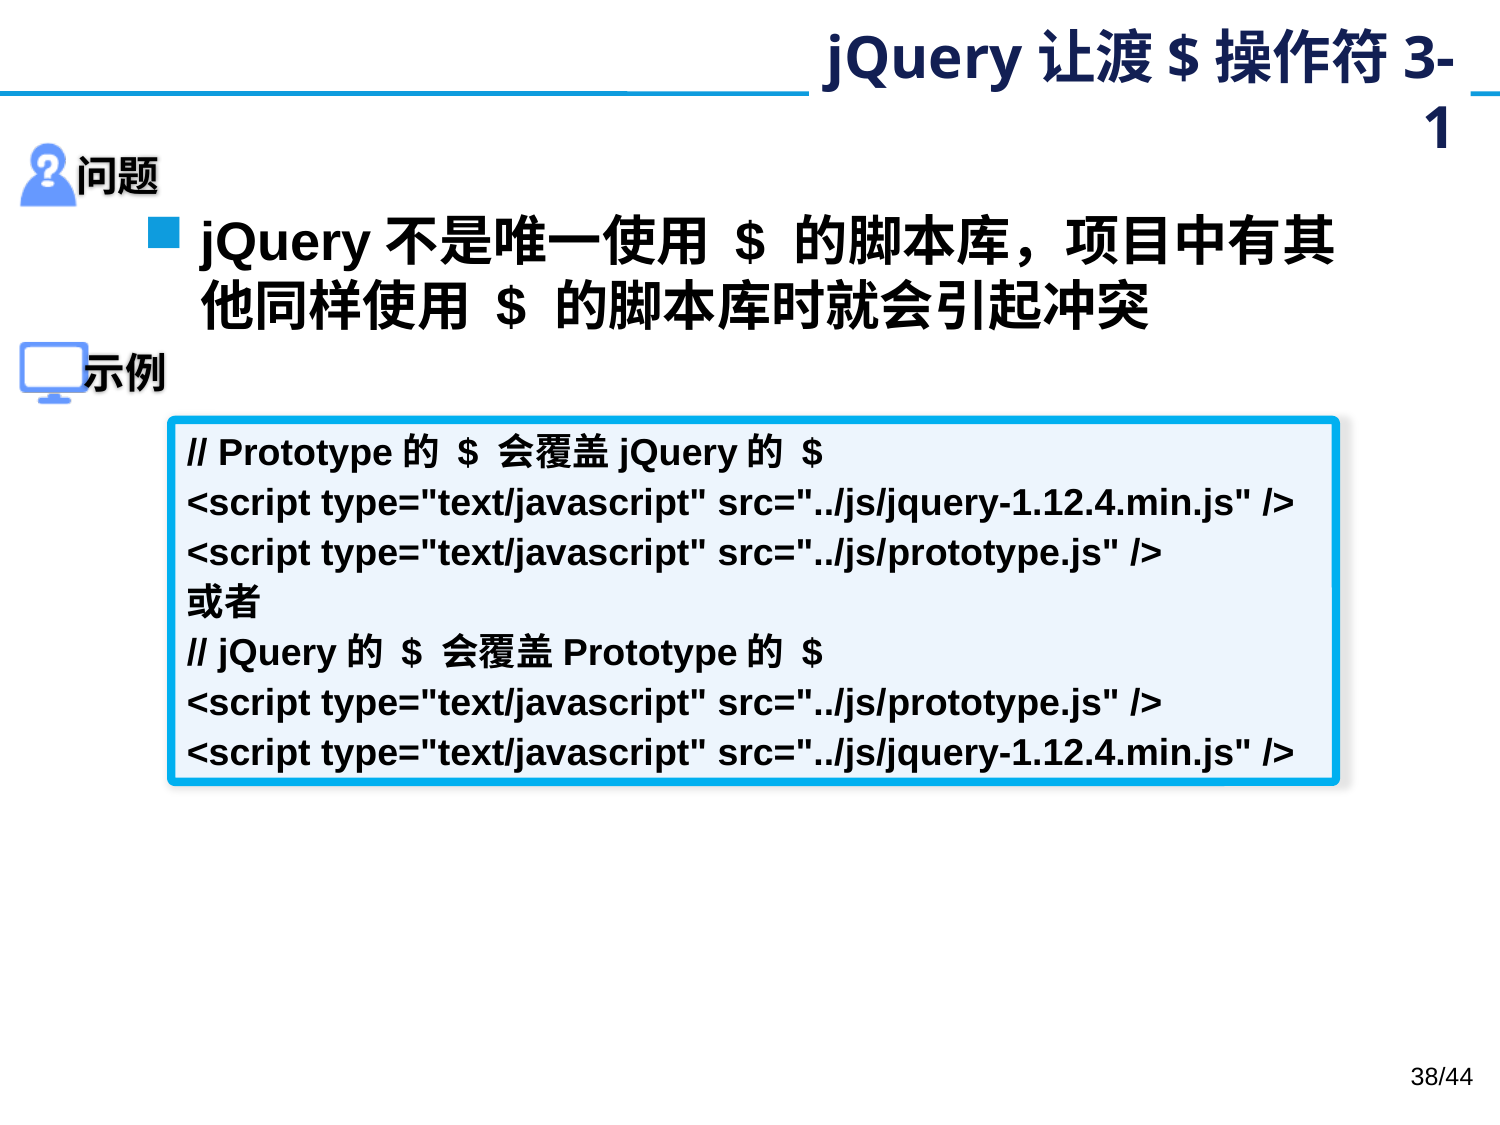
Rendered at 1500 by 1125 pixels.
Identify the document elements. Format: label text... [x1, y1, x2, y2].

slide_number 38/44 [1138, 1053, 1489, 1114]
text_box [18, 337, 184, 407]
list jQuery不是唯一使用 $ 的脚本库，项目中有其他同样使用 $ 的脚本库时就会引起冲突 [128, 199, 1383, 1043]
text_box // Prototype的 $ 会覆盖jQuery的 $ <script type="text/javascript" src="../js/jquery-1.12.4.min.js" /> <script type="text/javascript" src="../js/prototype.js" /> 或者 // jQuery的 $ 会覆盖Prototype的 $ <script type="text/javascript" src="../js/prototype.js" /> <script type="text/javascript" src="../js/jquery-1.12.4.min.js" /> [171, 419, 1336, 782]
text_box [13, 140, 176, 211]
title jQuery让渡$操作符3-1 [809, 0, 1471, 192]
